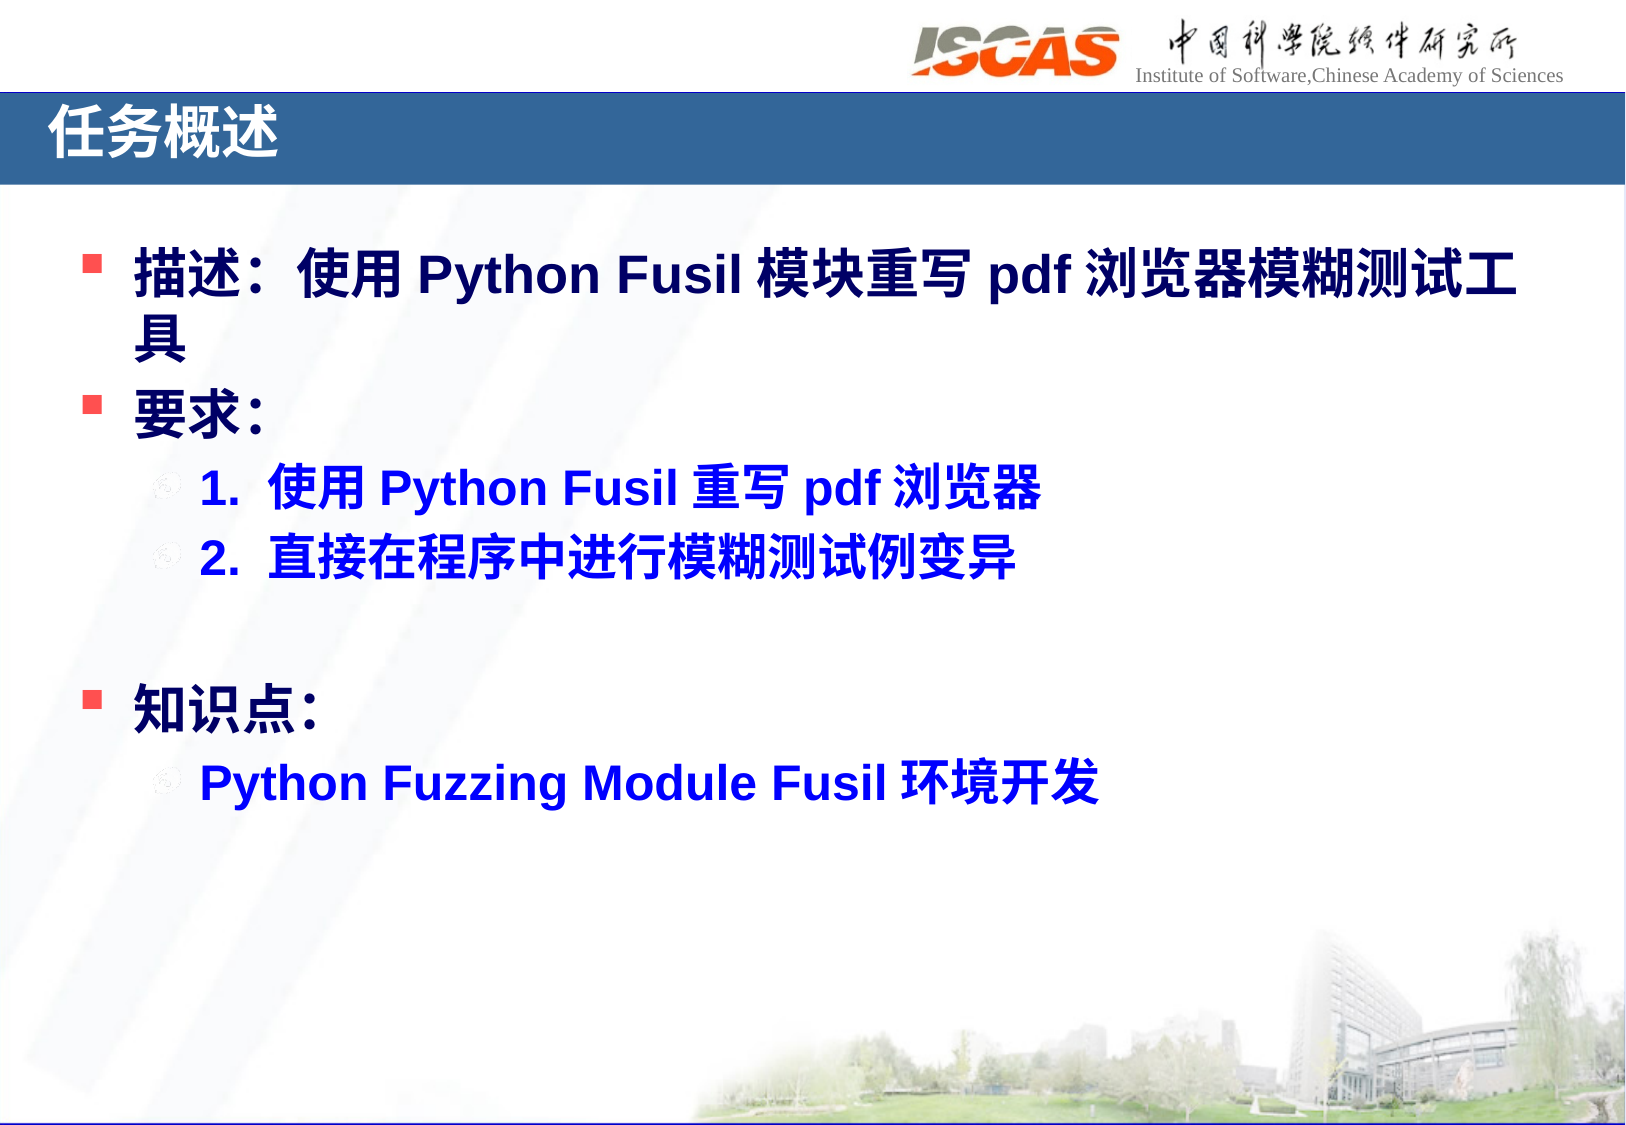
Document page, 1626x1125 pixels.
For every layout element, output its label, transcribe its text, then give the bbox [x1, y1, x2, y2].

list 描述：使用Python Fusil模块重写pdf浏览器模糊测试工具 要求： 1. 使用Python Fusil重写pdf浏览器 2. 直接在程序中进行模糊测试例变异 知识点： Python Fuzzing Module Fusil环境开发 [62, 231, 1563, 988]
title 任务概述 [0, 93, 1625, 185]
picture [0, 92, 1626, 1125]
picture [907, 18, 1132, 87]
picture [1166, 15, 1519, 71]
